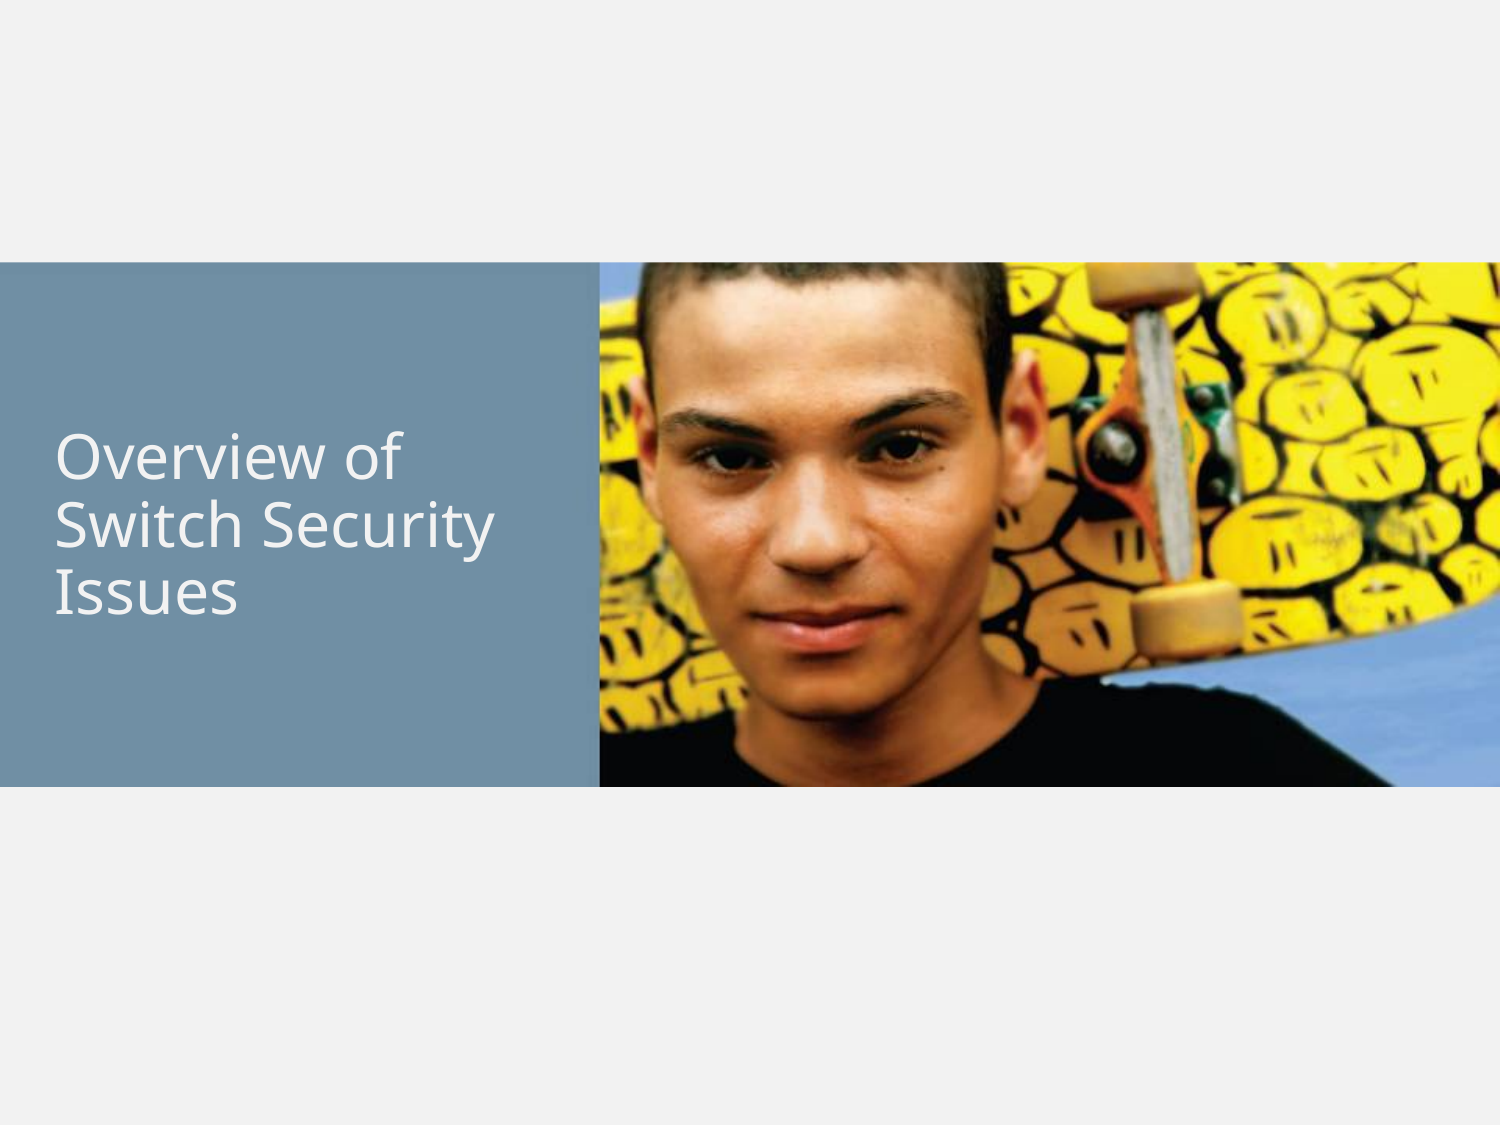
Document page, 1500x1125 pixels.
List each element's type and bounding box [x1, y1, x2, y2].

picture [0, 262, 1500, 787]
text_box [0, 0, 1500, 261]
